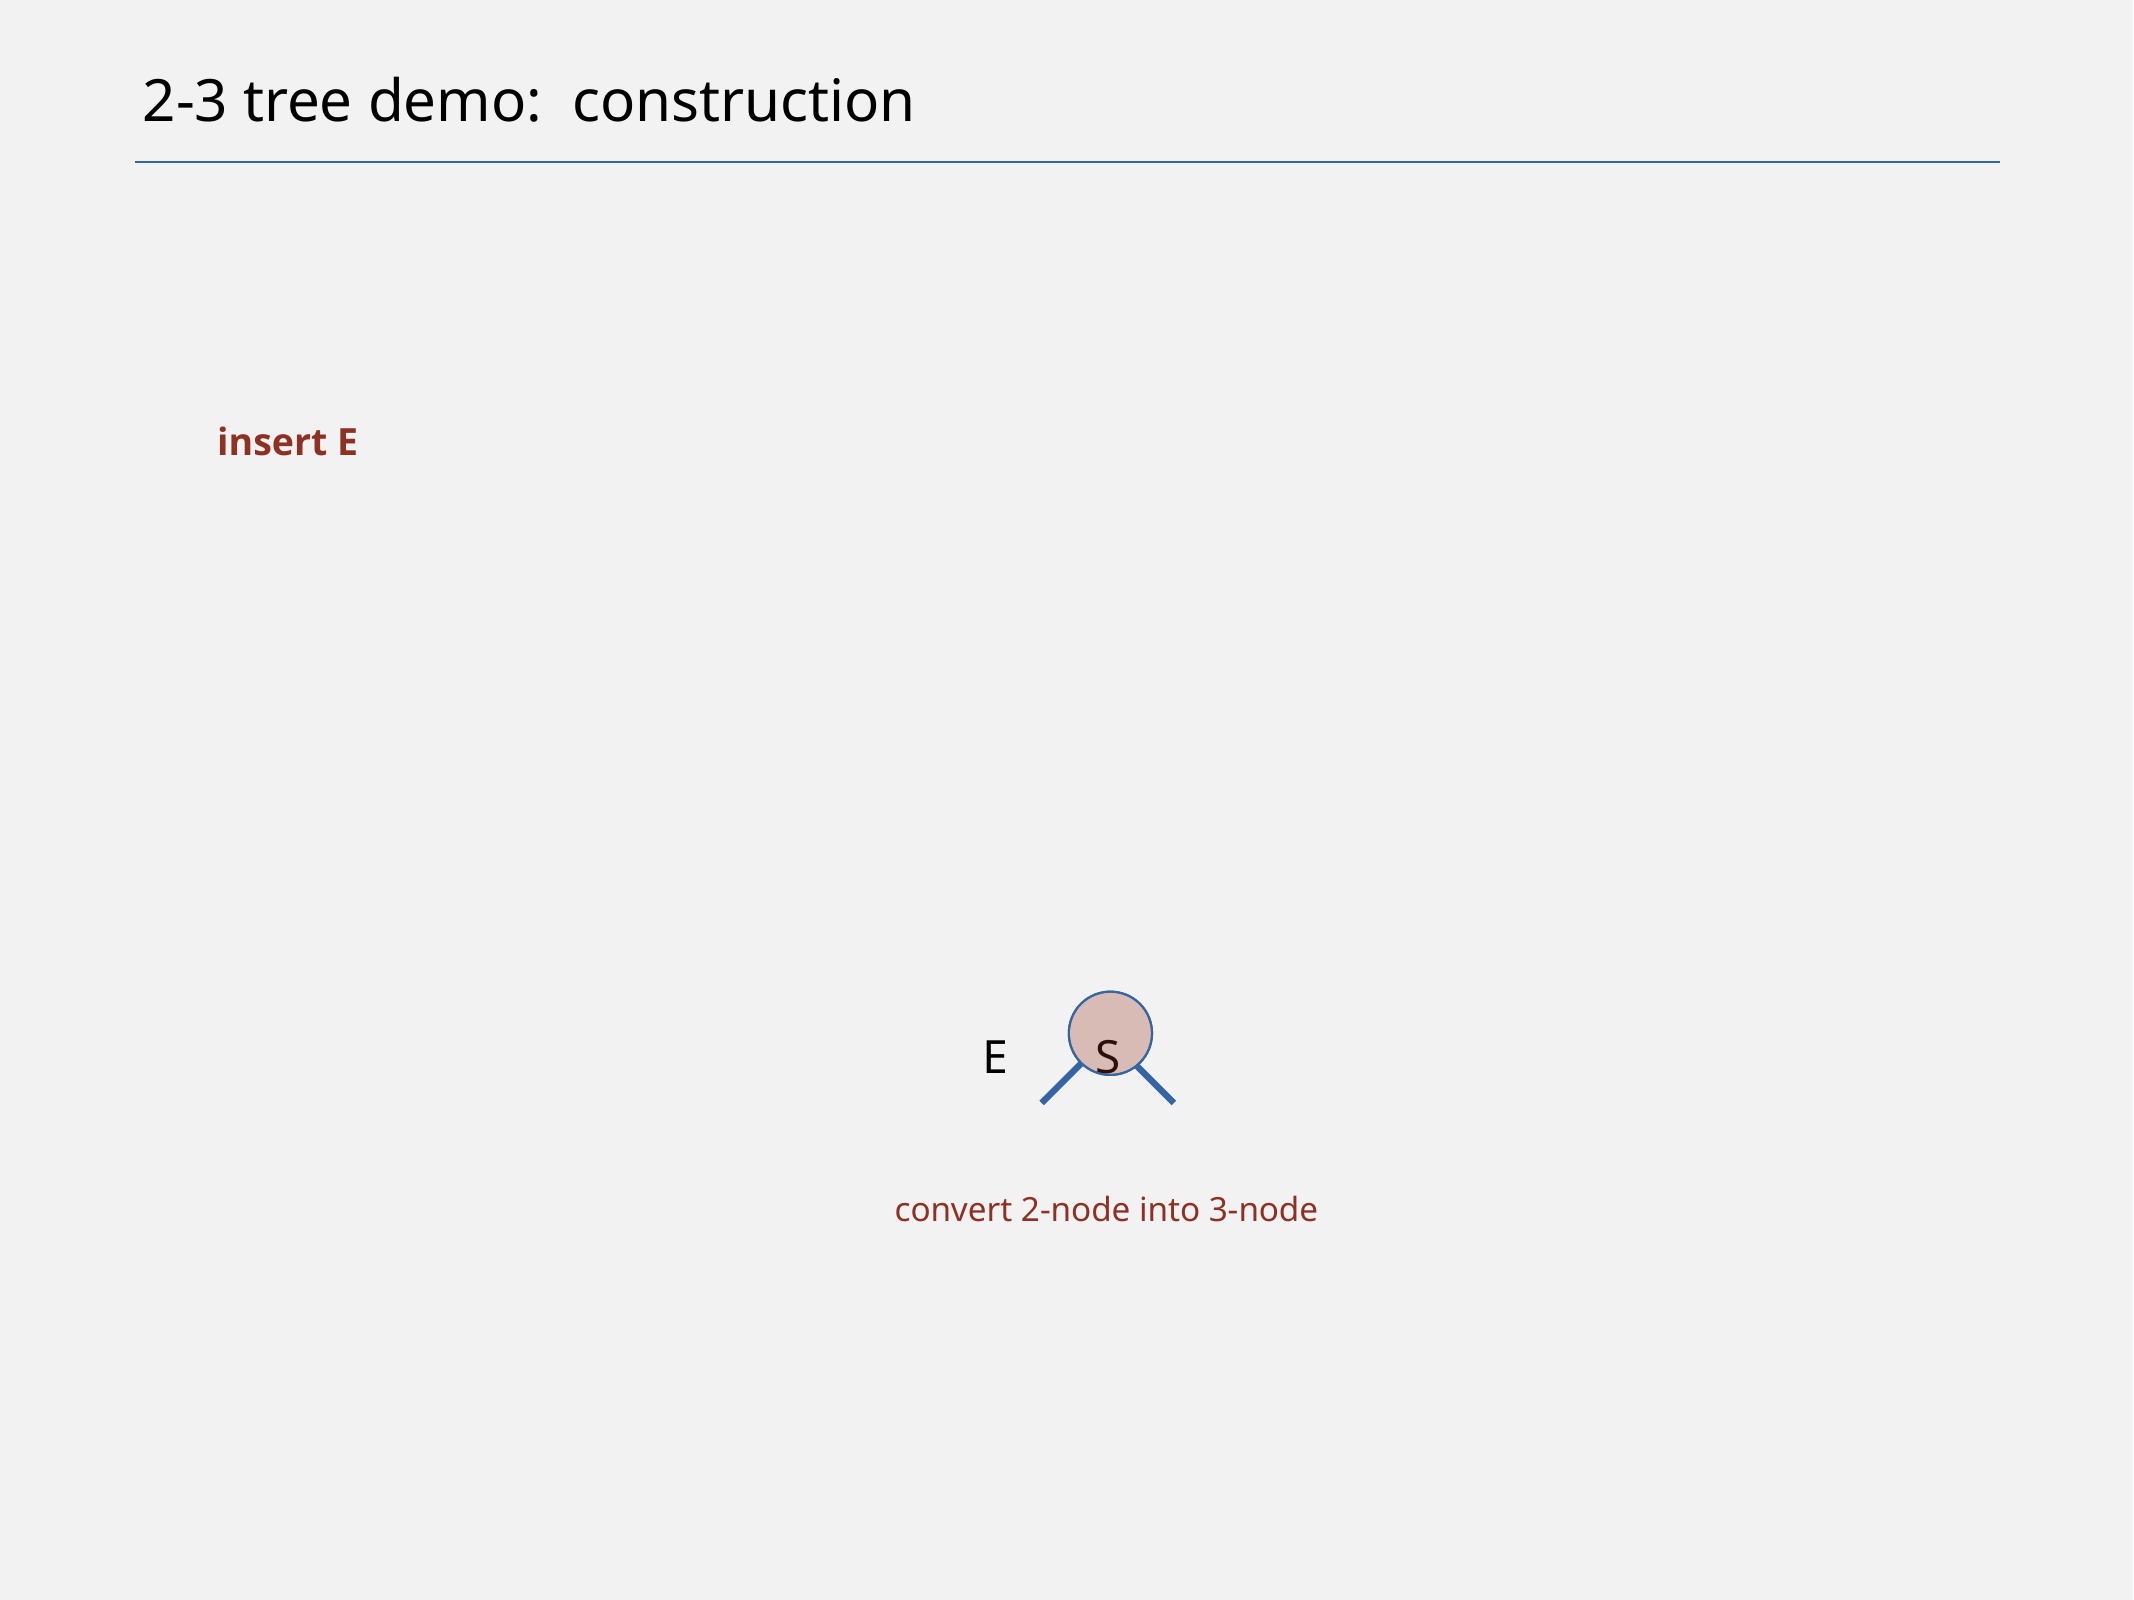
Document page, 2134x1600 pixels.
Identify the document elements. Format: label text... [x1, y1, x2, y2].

title 2-3 tree demo: construction [132, 0, 2001, 134]
text_box [1068, 991, 1153, 1075]
text_box insert E [207, 395, 369, 464]
text_box convert 2-node into 3-node [885, 1168, 1329, 1229]
text_box E [972, 999, 1018, 1083]
text_box S [1085, 1067, 1130, 1083]
